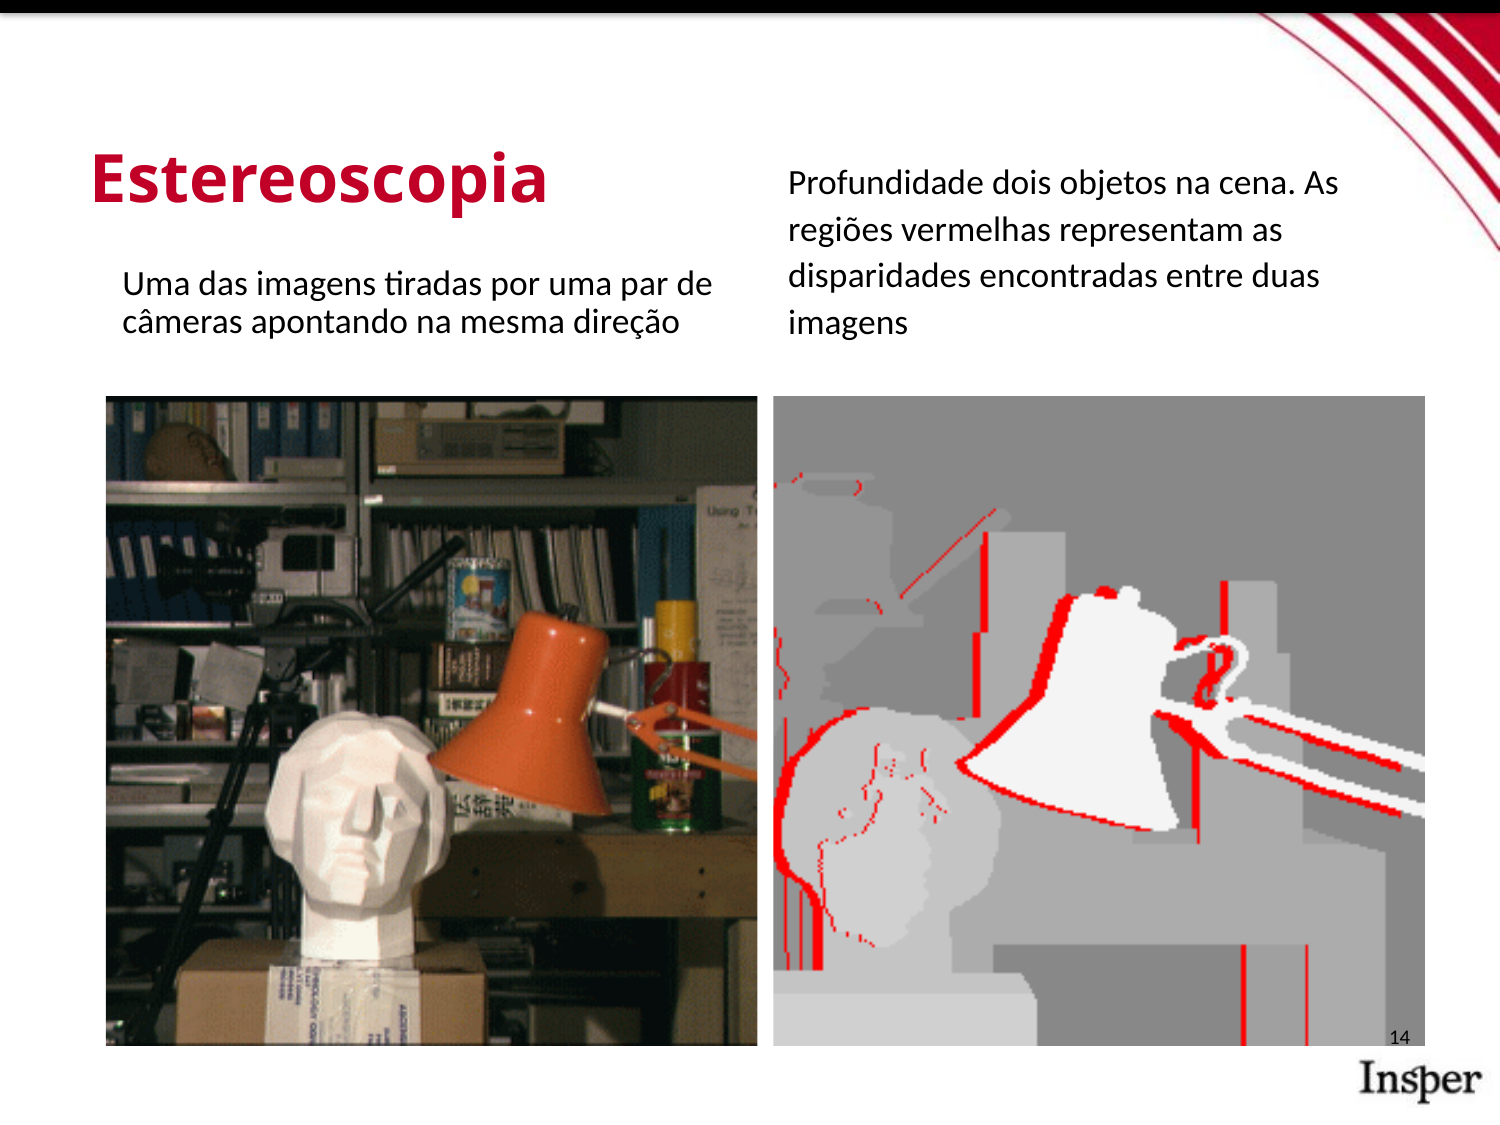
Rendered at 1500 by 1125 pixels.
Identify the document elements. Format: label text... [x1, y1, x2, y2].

text_box Uma das imagens tiradas por uma par de câmeras apontando na mesma direção [107, 244, 760, 349]
picture [0, 13, 1500, 1125]
title Estereoscopia [75, 128, 1425, 230]
slide_number 14 [1074, 1053, 1425, 1076]
text_box Profundidade dois objetos na cena. As regiões vermelhas representam as disparidades encontradas entre duas imagens [773, 244, 1425, 349]
